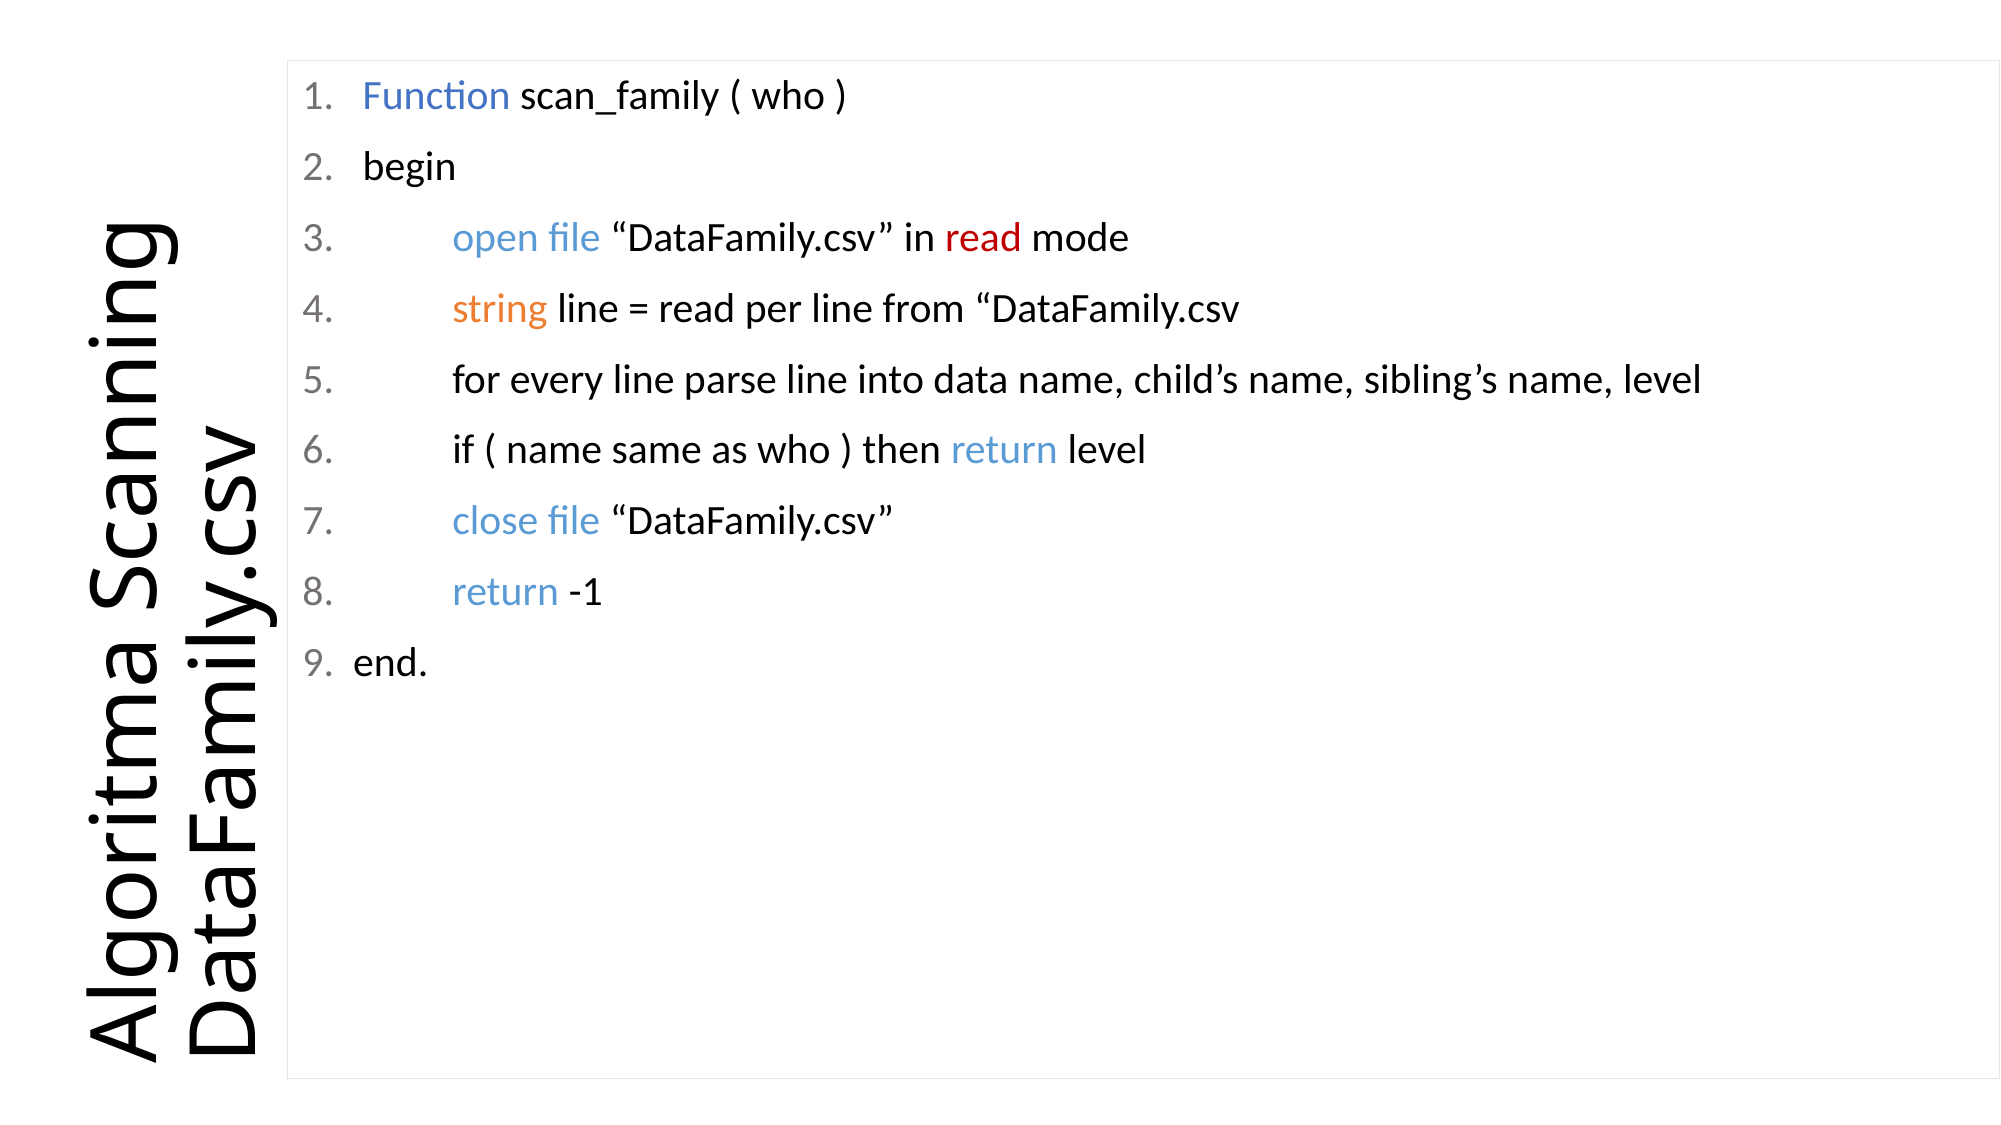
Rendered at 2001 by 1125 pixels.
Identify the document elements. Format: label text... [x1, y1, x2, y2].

title Algoritma Scanning DataFamily.csv [64, 60, 288, 1079]
text_box 1. Function scan_family ( who ) 2. begin 3. open file “DataFamily.csv” in read mode 4. string line = read per line from “DataFamily.csv 5. for every line parse line into data name, child’s name, sibling’s name, level 6. if ( name same as who ) then return level 7. close file “DataFamily.csv” 8. return -1 9. end. [288, 60, 2000, 1079]
